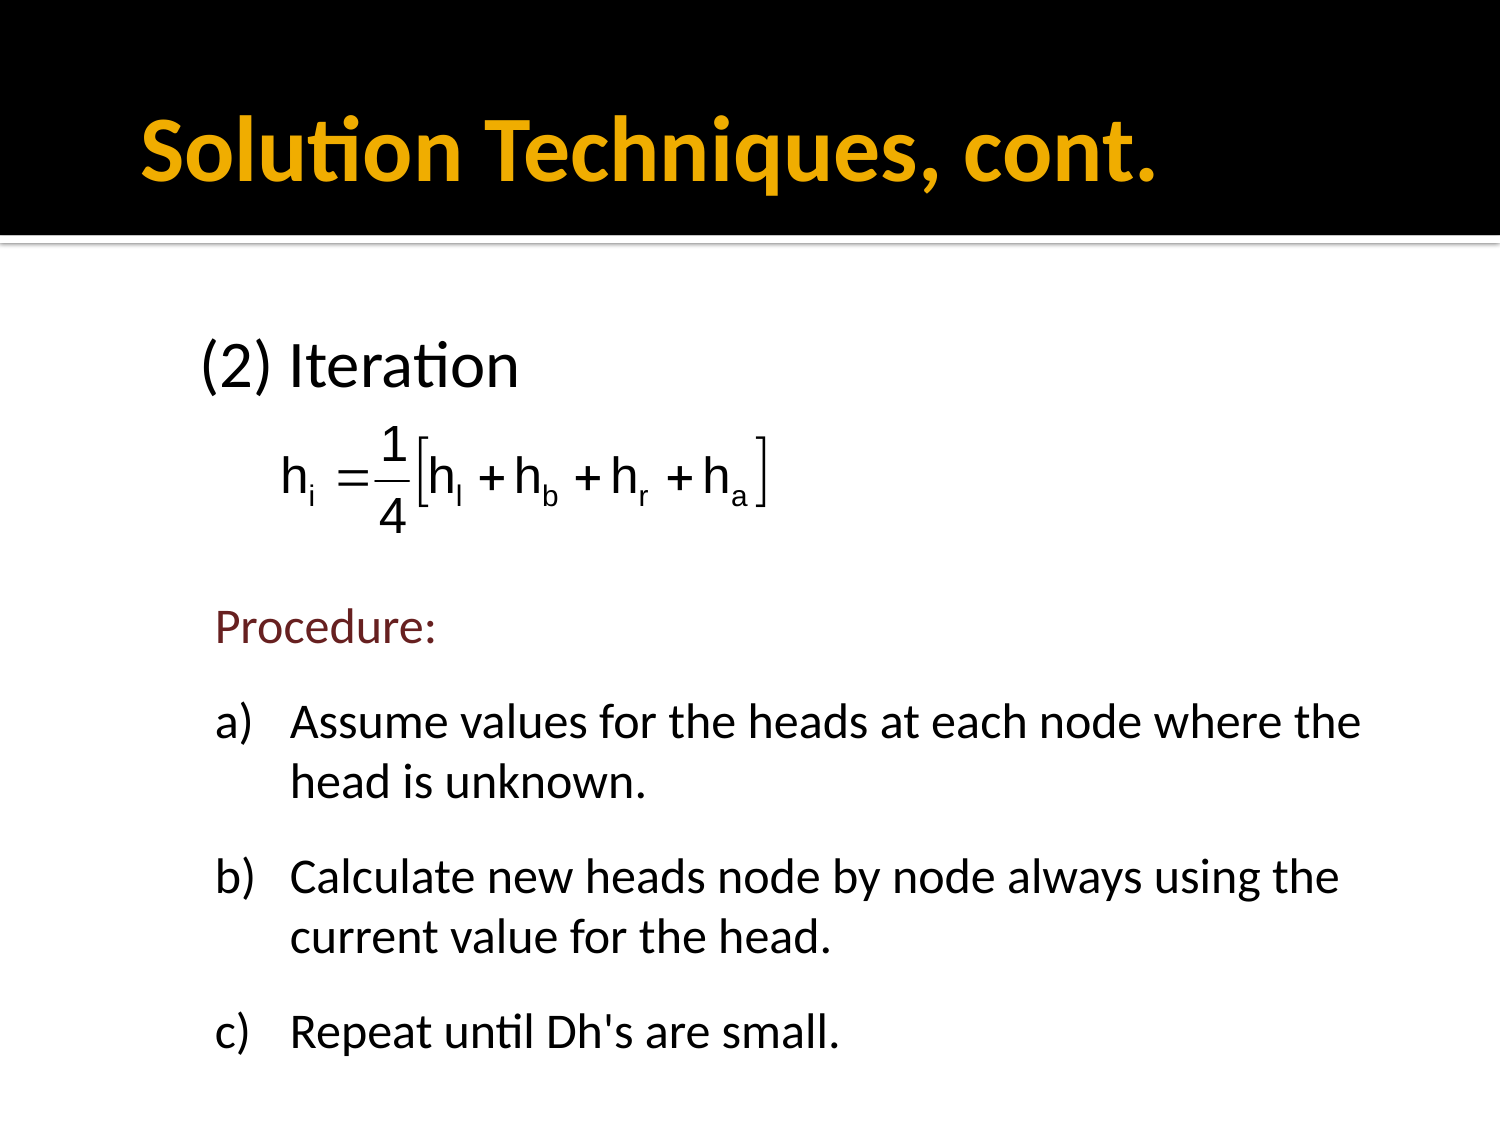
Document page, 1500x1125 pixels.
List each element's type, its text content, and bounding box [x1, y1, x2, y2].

title Solution Techniques, cont. [125, 50, 1400, 238]
text_box (2) Iteration [184, 313, 536, 409]
text_box Procedure: Assume values for the heads at each node where the head is unknown. Calculate new heads node by node always using the current value for the head. Repeat until Dh's are small. [200, 585, 1438, 1066]
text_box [274, 413, 776, 545]
